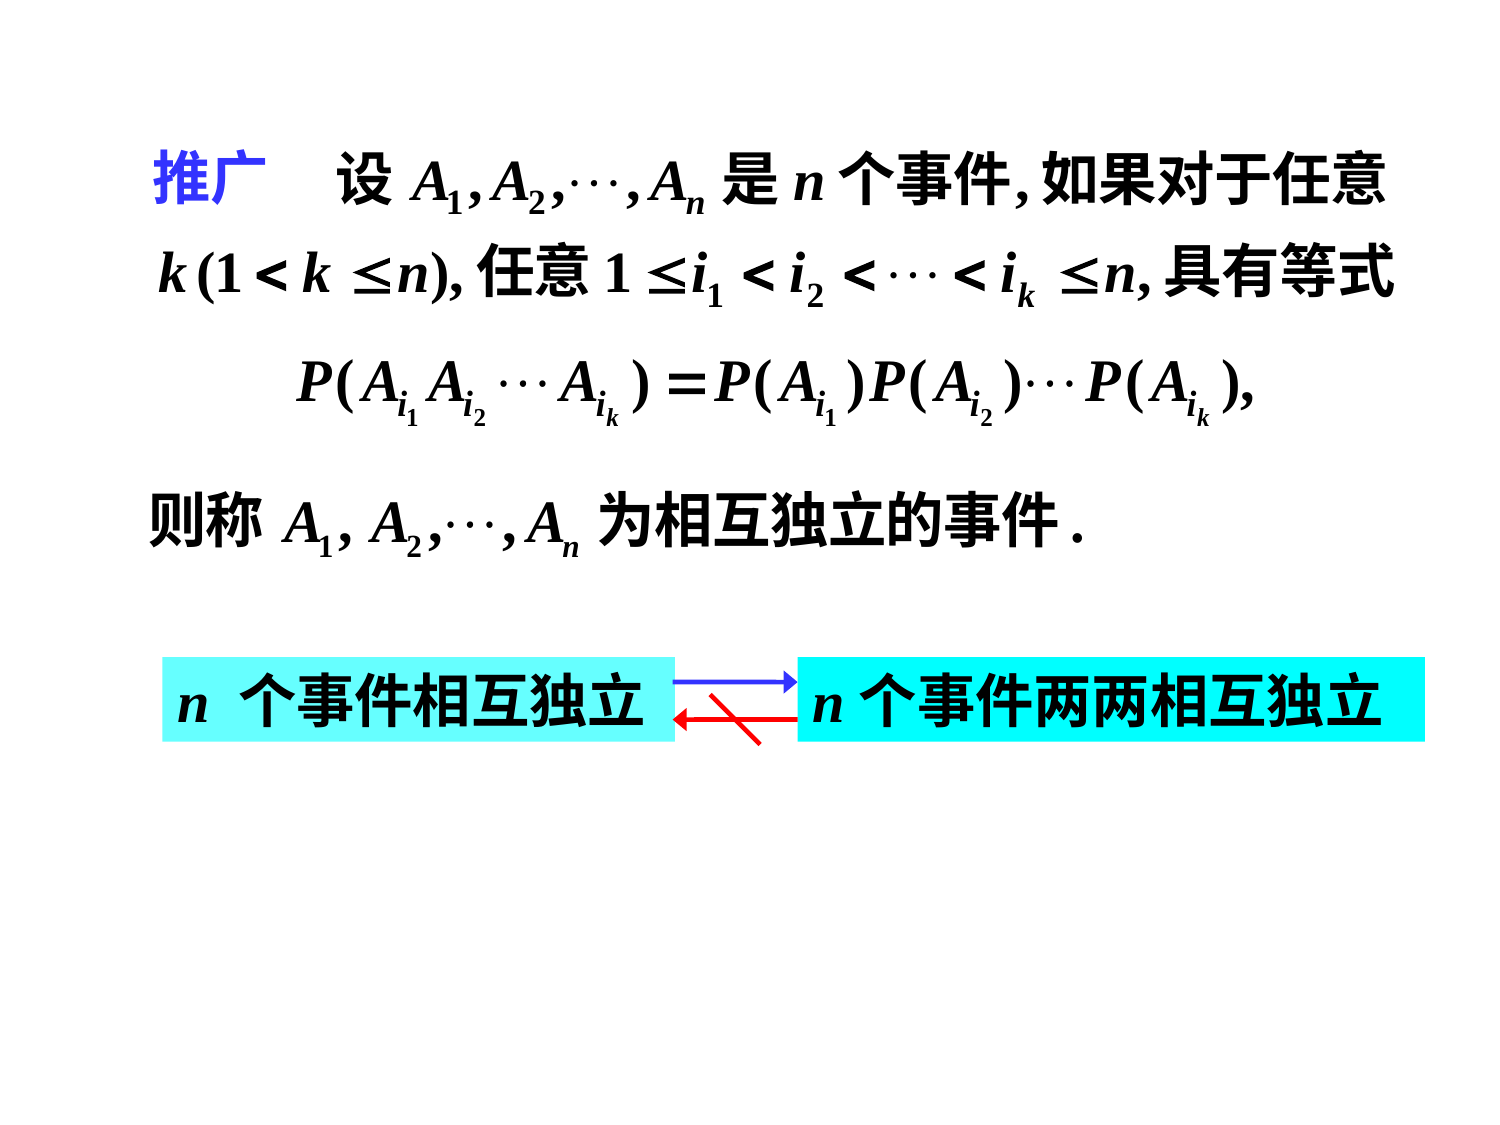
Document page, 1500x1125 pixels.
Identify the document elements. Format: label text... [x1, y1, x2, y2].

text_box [147, 488, 1088, 564]
text_box n个事件两两相互独立 [797, 657, 1425, 742]
text_box [672, 671, 797, 692]
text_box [154, 147, 1404, 313]
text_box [672, 694, 798, 745]
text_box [290, 349, 1260, 433]
text_box n 个事件相互独立 [162, 657, 675, 742]
text_box 推广 [137, 133, 284, 219]
